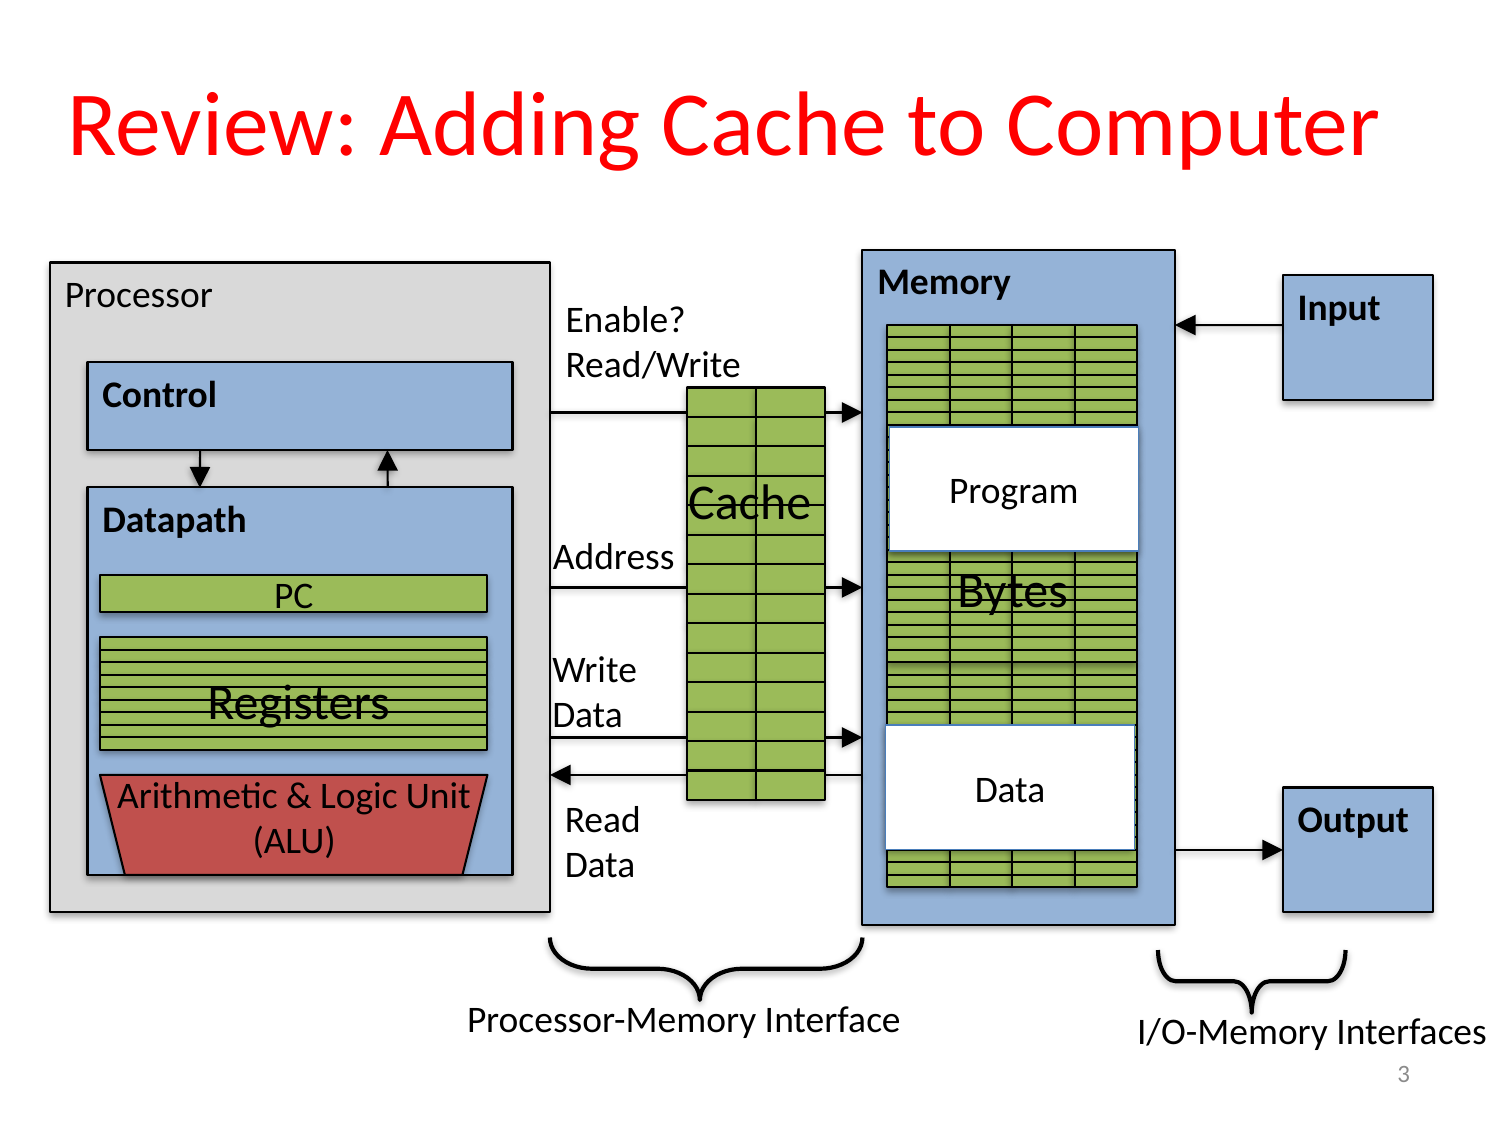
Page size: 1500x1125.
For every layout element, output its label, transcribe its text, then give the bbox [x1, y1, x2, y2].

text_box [923, 324, 1138, 888]
text_box Memory [862, 249, 1176, 926]
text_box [1120, 949, 1500, 1061]
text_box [1174, 274, 1434, 401]
title Review: Adding Cache to Computer [50, 24, 1400, 213]
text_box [449, 287, 919, 1049]
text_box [624, 387, 875, 801]
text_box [99, 574, 444, 876]
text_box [1174, 787, 1434, 913]
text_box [49, 262, 551, 913]
slide_number 3 [1074, 1042, 1425, 1103]
